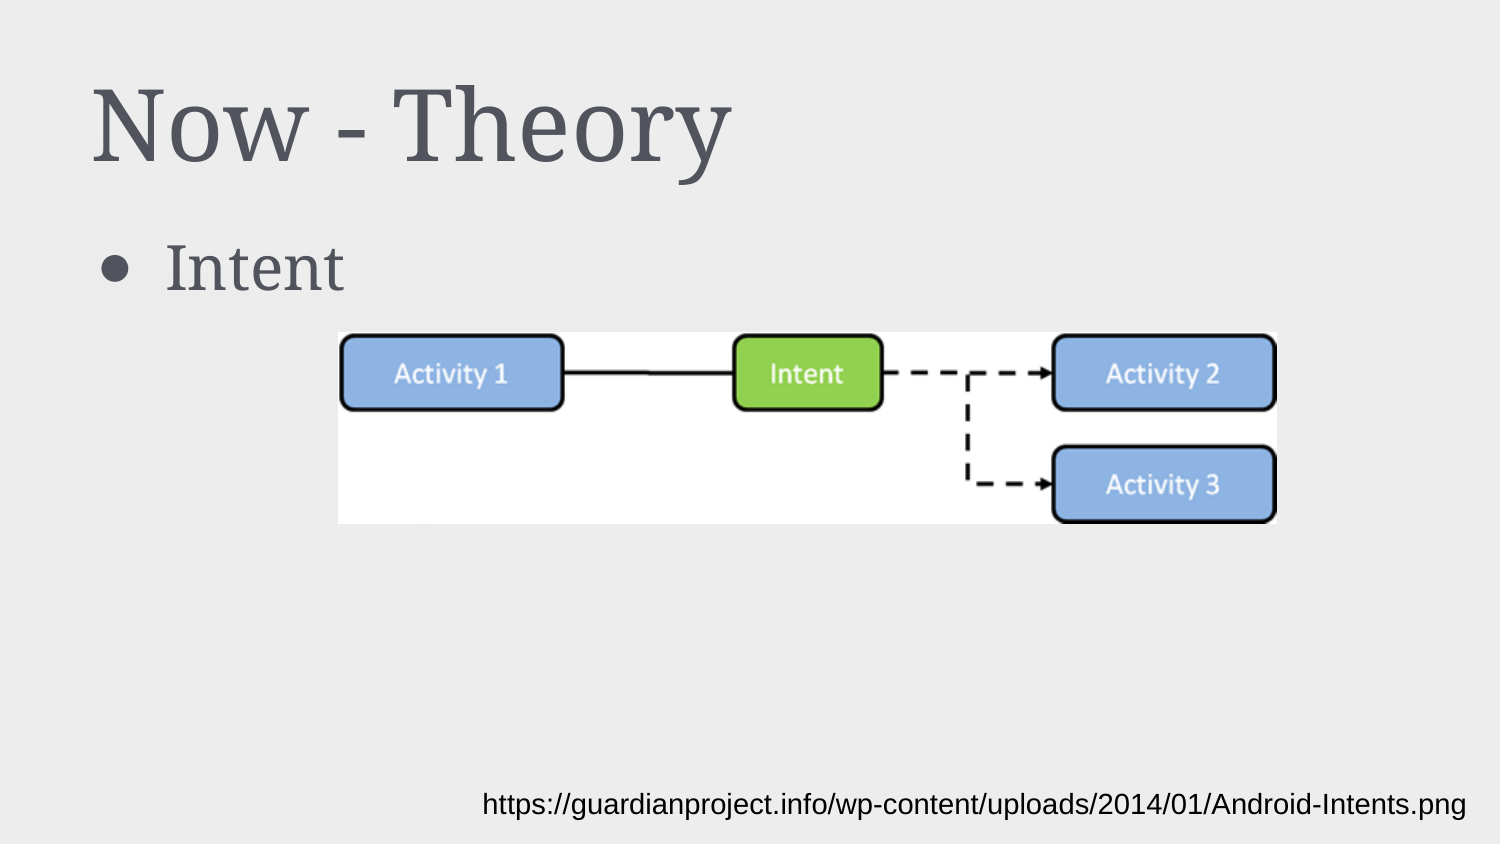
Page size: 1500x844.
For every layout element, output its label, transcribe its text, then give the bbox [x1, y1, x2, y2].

text_box https://guardianproject.info/wp-content/uploads/2014/01/Android-Intents.png [467, 770, 1500, 844]
list Intent [75, 212, 1425, 808]
picture [338, 332, 1277, 524]
title Now - Theory [75, 25, 1425, 197]
